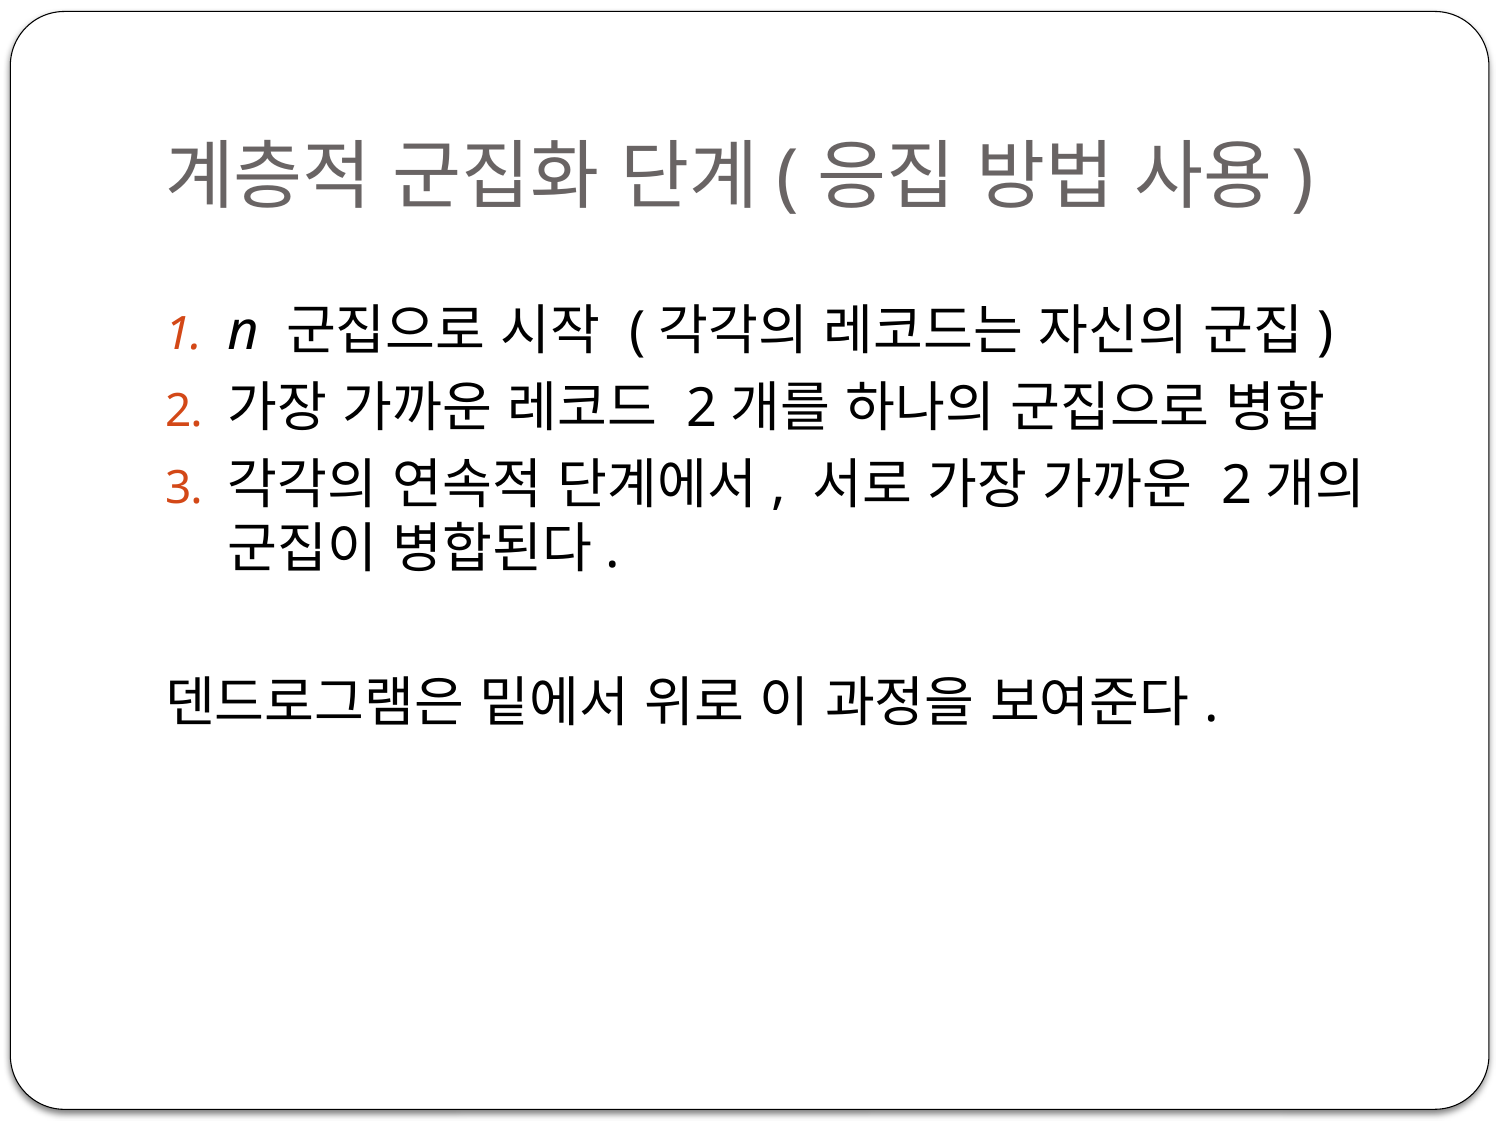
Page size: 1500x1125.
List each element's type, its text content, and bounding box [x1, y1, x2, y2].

list n 군집으로 시작 (각각의 레코드는 자신의 군집) 가장 가까운 레코드 2개를 하나의 군집으로 병합 각각의 연속적 단계에서, 서로 가장 가까운 2개의 군집이 병합된다. 덴드로그램은 밑에서 위로 이 과정을 보여준다. [150, 287, 1425, 988]
title 계층적 군집화 단계(응집 방법 사용) [150, 45, 1425, 233]
